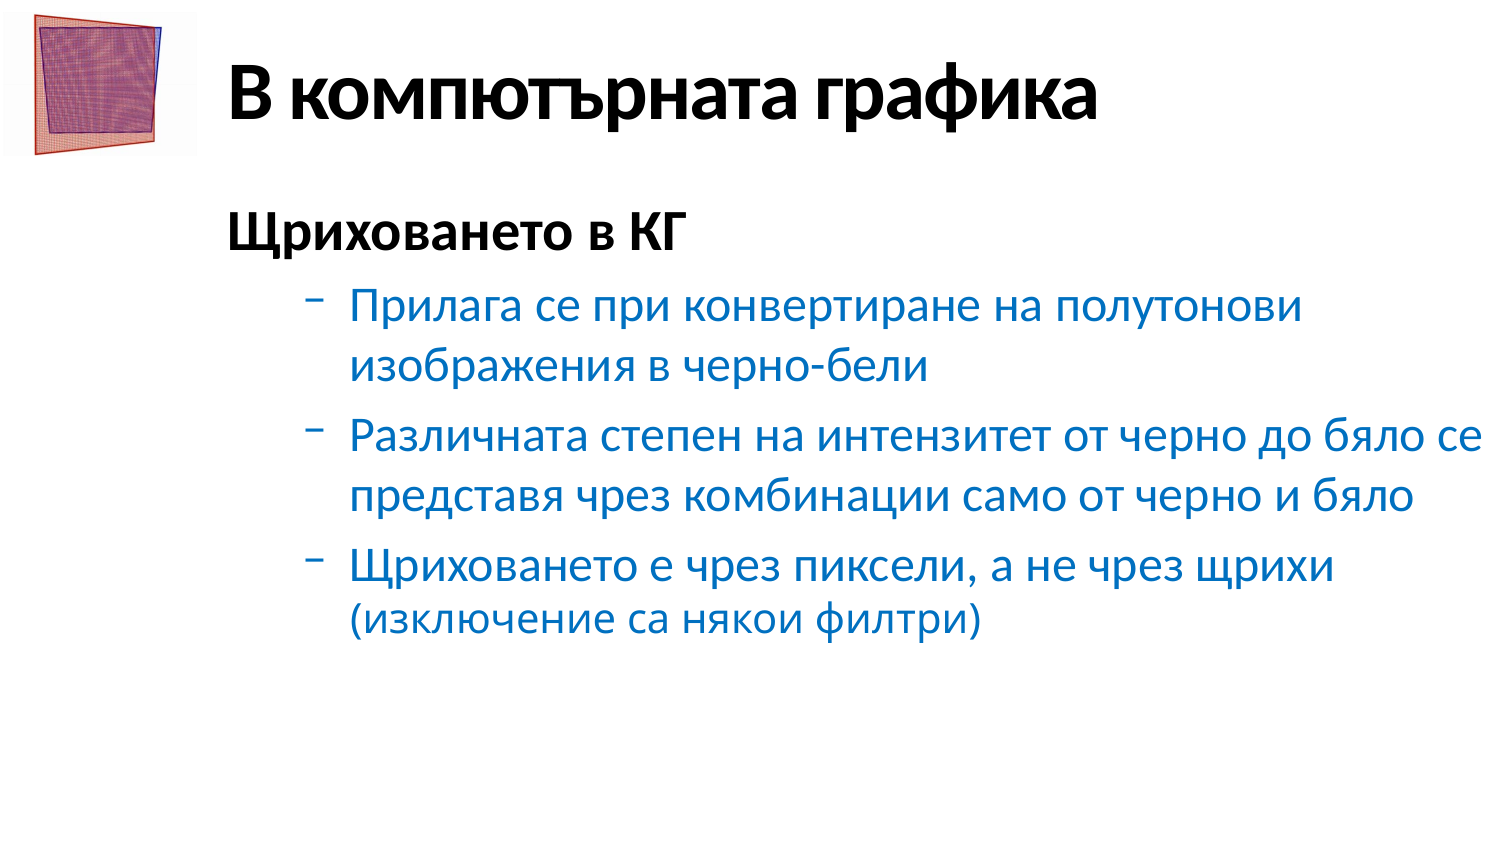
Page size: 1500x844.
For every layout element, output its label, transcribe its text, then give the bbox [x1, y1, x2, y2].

picture [3, 12, 197, 156]
list Щриховането в КГ Прилага се при конвертиране на полутонови изображения в черно-бели Различната степен на интензитет от черно до бяло се представя чрез комбинации само от черно и бяло Щриховането е чрез пиксели, а не чрез щрихи (изключение са някои филтри) [212, 184, 1500, 797]
title В компютърната графика [212, 21, 1500, 150]
